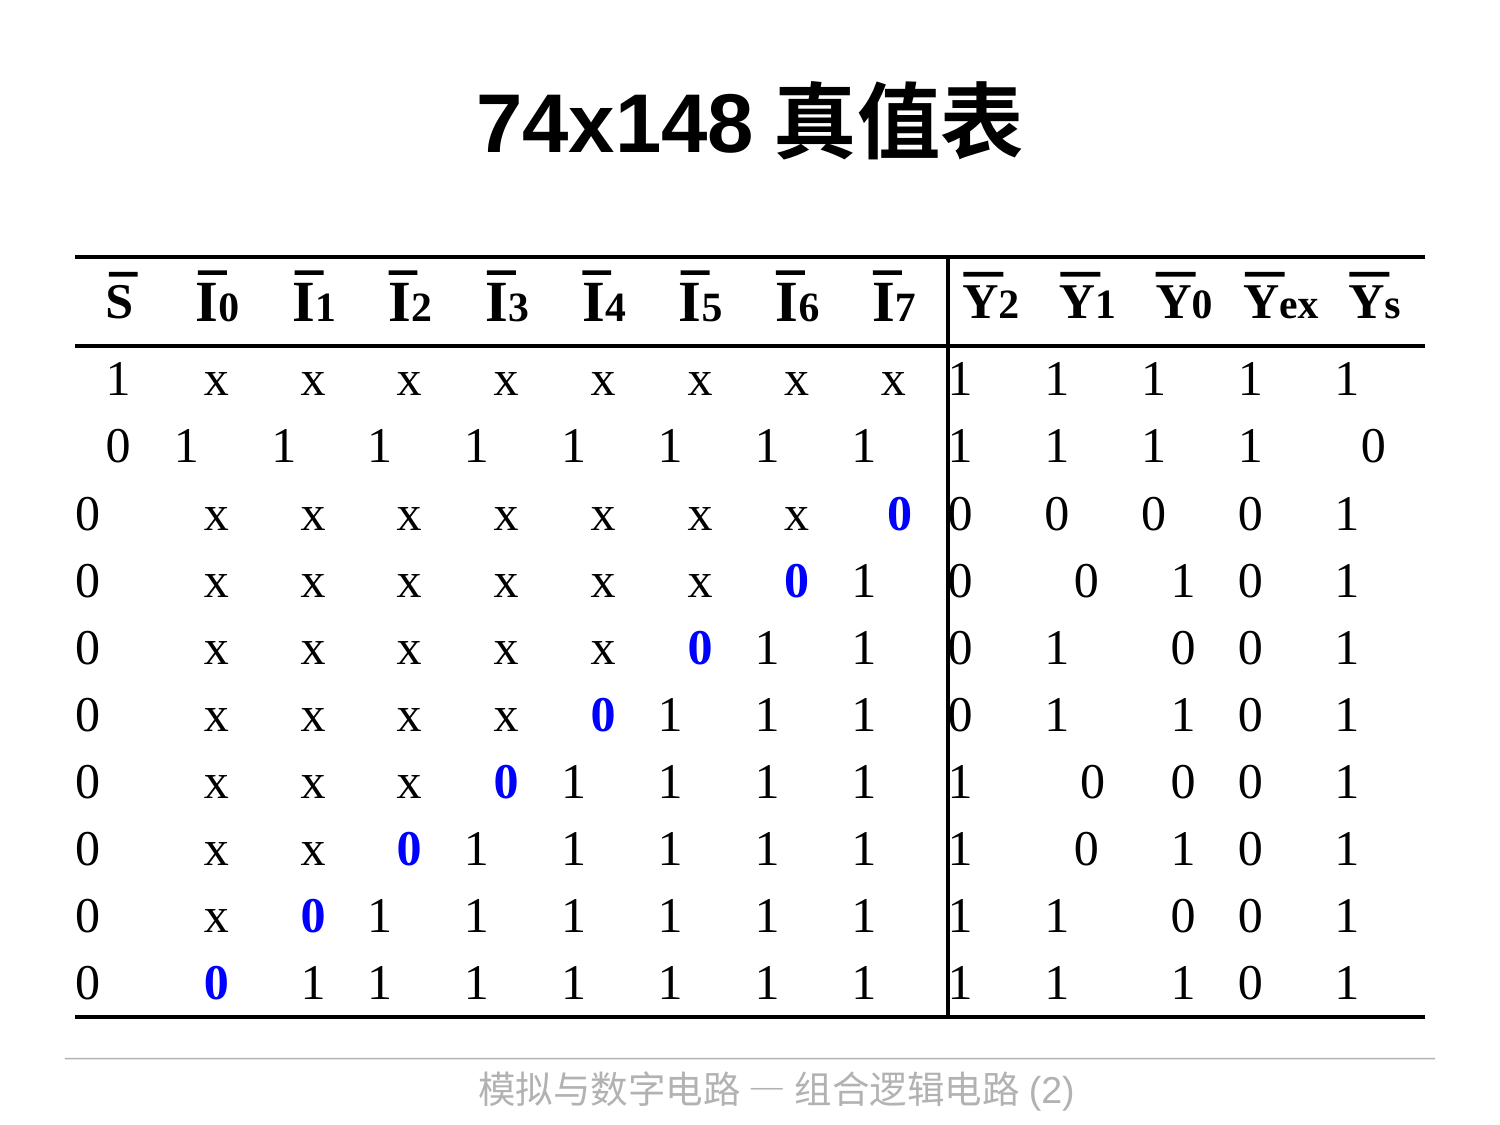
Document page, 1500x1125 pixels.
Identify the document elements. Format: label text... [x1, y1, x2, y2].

table_cell 0 [1044, 815, 1141, 882]
table_cell 1 [1334, 950, 1425, 1015]
table_cell 0 [367, 815, 464, 882]
table_header Y0 [1141, 259, 1238, 344]
table_cell 1 [1141, 348, 1238, 412]
table_cell x [658, 480, 755, 547]
table_cell x [755, 348, 851, 412]
table_cell 1 [1141, 547, 1238, 614]
table_cell 0 [1238, 547, 1334, 614]
table_cell 1 [561, 950, 658, 1015]
table_cell 0 [75, 412, 174, 480]
table_cell x [367, 681, 464, 748]
table_cell 0 [1238, 480, 1334, 547]
table_cell 0 [1334, 412, 1425, 480]
table_cell 1 [367, 950, 464, 1015]
table_cell 0 [75, 748, 174, 815]
table_cell 1 [755, 748, 851, 815]
table_cell 1 [658, 815, 755, 882]
table_cell 0 [1141, 882, 1238, 950]
table_cell 1 [464, 950, 561, 1015]
table_cell x [561, 547, 658, 614]
table_header Y1 [1044, 259, 1141, 344]
table_cell 1 [1238, 412, 1334, 480]
table_cell 1 [561, 815, 658, 882]
table_header Yex [1238, 259, 1334, 344]
table_cell x [272, 681, 367, 748]
table_cell x [174, 547, 272, 614]
table_header Ys [1334, 259, 1425, 344]
table_cell x [367, 748, 464, 815]
table_cell 1 [950, 348, 1044, 412]
table_cell x [272, 348, 367, 412]
table_cell 1 [755, 950, 851, 1015]
table_cell 0 [1238, 681, 1334, 748]
table_cell 0 [1238, 882, 1334, 950]
table_cell 0 [950, 681, 1044, 748]
table_cell x [367, 480, 464, 547]
table_cell x [272, 748, 367, 815]
table_cell 1 [1044, 882, 1141, 950]
table_cell 1 [1334, 614, 1425, 681]
table_cell 0 [1141, 614, 1238, 681]
table_cell 1 [755, 614, 851, 681]
table_cell 1 [950, 748, 1044, 815]
table_cell 0 [1238, 748, 1334, 815]
table_cell 1 [950, 815, 1044, 882]
table_cell x [272, 547, 367, 614]
table_cell 1 [658, 681, 755, 748]
table_cell x [174, 882, 272, 950]
table_cell 0 [75, 547, 174, 614]
table_cell 1 [755, 815, 851, 882]
table_cell 0 [1044, 480, 1141, 547]
table_cell 1 [851, 412, 946, 480]
table_cell 1 [1141, 412, 1238, 480]
table_cell x [658, 348, 755, 412]
table_cell x [561, 614, 658, 681]
table_cell 1 [1334, 882, 1425, 950]
table_cell 1 [1334, 748, 1425, 815]
table_cell x [464, 480, 561, 547]
table_cell 0 [1141, 480, 1238, 547]
table_cell 1 [851, 882, 946, 950]
table_cell 1 [1141, 815, 1238, 882]
table_cell 1 [851, 681, 946, 748]
table_cell x [272, 815, 367, 882]
table_cell 0 [464, 748, 561, 815]
table_cell 0 [950, 547, 1044, 614]
table_cell 1 [658, 950, 755, 1015]
slide_number [64, 1058, 348, 1125]
table_cell 1 [1334, 480, 1425, 547]
table_cell 1 [1238, 348, 1334, 412]
table_cell 1 [658, 748, 755, 815]
table_header I6 [755, 259, 851, 344]
footer 模拟与数字电路 — 组合逻辑电路(2) [373, 1058, 1179, 1125]
table_cell 1 [1044, 681, 1141, 748]
table_cell 1 [464, 815, 561, 882]
table_cell 0 [561, 681, 658, 748]
table_cell 1 [1044, 950, 1141, 1015]
table_cell 0 [75, 480, 174, 547]
table_cell x [851, 348, 946, 412]
table_cell 1 [950, 950, 1044, 1015]
table_header I7 [851, 259, 946, 344]
table_cell 1 [851, 547, 946, 614]
table_cell 1 [561, 748, 658, 815]
table_cell x [272, 480, 367, 547]
table_cell 0 [1238, 614, 1334, 681]
table_cell 0 [1141, 748, 1238, 815]
table_cell 1 [1141, 681, 1238, 748]
table_cell 0 [75, 815, 174, 882]
table_header I5 [658, 259, 755, 344]
table_cell 1 [950, 882, 1044, 950]
table_cell x [755, 480, 851, 547]
table_cell 0 [1238, 815, 1334, 882]
table_cell 1 [464, 882, 561, 950]
table_cell 1 [1141, 950, 1238, 1015]
table_cell 1 [755, 681, 851, 748]
table_cell 1 [755, 412, 851, 480]
table_cell 1 [174, 412, 272, 480]
table_cell 1 [1044, 412, 1141, 480]
table_cell x [174, 748, 272, 815]
table_cell x [367, 348, 464, 412]
table_cell x [367, 614, 464, 681]
table_header I3 [464, 259, 561, 344]
table_cell x [174, 681, 272, 748]
table_cell 0 [75, 681, 174, 748]
table_cell x [174, 815, 272, 882]
table_cell x [658, 547, 755, 614]
table_header Y2 [950, 259, 1044, 344]
table_cell 1 [851, 950, 946, 1015]
table_cell 1 [1334, 681, 1425, 748]
table_cell 1 [561, 882, 658, 950]
table_cell x [174, 614, 272, 681]
table_cell x [272, 614, 367, 681]
table_header I4 [561, 259, 658, 344]
table_cell x [464, 348, 561, 412]
table_cell 0 [950, 614, 1044, 681]
table_cell 1 [367, 412, 464, 480]
slide_number [1230, 1058, 1431, 1125]
table_cell x [367, 547, 464, 614]
table_cell 0 [658, 614, 755, 681]
table_cell x [464, 614, 561, 681]
table_cell x [561, 480, 658, 547]
table_cell x [464, 547, 561, 614]
table_cell 1 [561, 412, 658, 480]
table_cell 0 [75, 950, 174, 1015]
table_cell 1 [1044, 614, 1141, 681]
table_cell 0 [851, 480, 946, 547]
table_cell 1 [851, 748, 946, 815]
table_cell 1 [851, 815, 946, 882]
table_cell 0 [1044, 547, 1141, 614]
table_cell 1 [658, 412, 755, 480]
table_cell 1 [658, 882, 755, 950]
table_cell 0 [174, 950, 272, 1015]
table_header I2 [367, 259, 464, 344]
table_cell x [561, 348, 658, 412]
table_cell 0 [950, 480, 1044, 547]
table_cell 1 [950, 412, 1044, 480]
table_cell 1 [272, 412, 367, 480]
table_cell 0 [1238, 950, 1334, 1015]
table_header I0 [174, 259, 272, 344]
table_cell 1 [464, 412, 561, 480]
table_header I1 [272, 259, 367, 344]
table_cell x [174, 480, 272, 547]
table_cell 1 [75, 348, 174, 412]
table_cell x [464, 681, 561, 748]
table_cell 0 [1044, 748, 1141, 815]
table_cell x [174, 348, 272, 412]
table_cell 1 [755, 882, 851, 950]
table_cell 0 [755, 547, 851, 614]
table_cell 0 [75, 882, 174, 950]
table_cell 0 [75, 614, 174, 681]
title 74x148真值表 [75, 24, 1425, 213]
table_cell 0 [272, 882, 367, 950]
table_cell 1 [1044, 348, 1141, 412]
table_cell 1 [851, 614, 946, 681]
table_cell 1 [1334, 815, 1425, 882]
table_cell 1 [272, 950, 367, 1015]
table_cell 1 [1334, 348, 1425, 412]
table_cell 1 [367, 882, 464, 950]
table_cell 1 [1334, 547, 1425, 614]
table_header S [75, 259, 174, 344]
